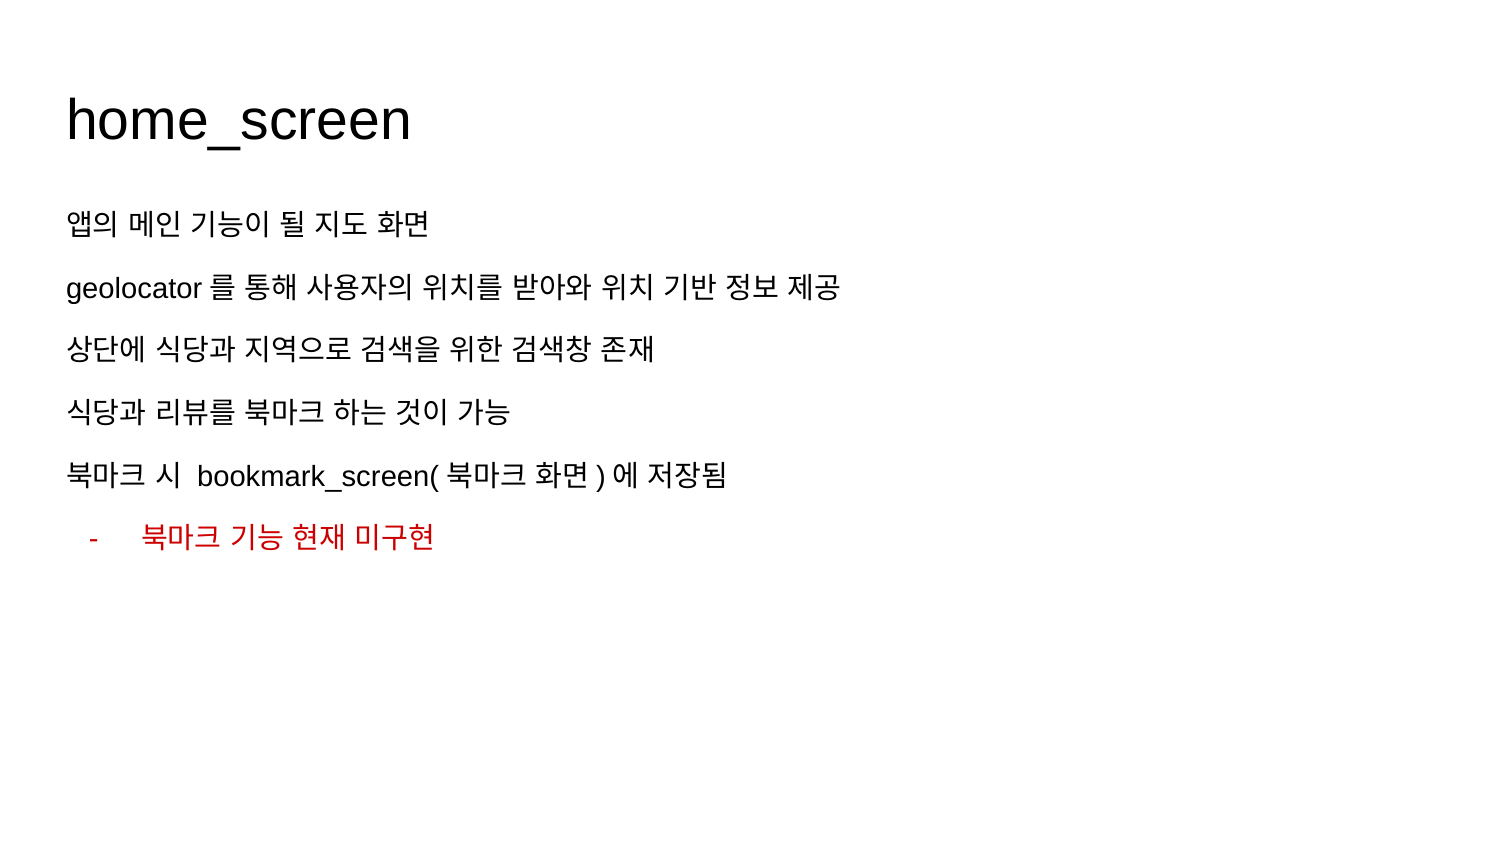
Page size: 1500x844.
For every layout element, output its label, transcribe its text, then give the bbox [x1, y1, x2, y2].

title home_screen [51, 72, 1449, 167]
list 앱의 메인 기능이 될 지도 화면 geolocator를 통해 사용자의 위치를 받아와 위치 기반 정보 제공 상단에 식당과 지역으로 검색을 위한 검색창 존재 식당과 리뷰를 북마크 하는 것이 가능 북마크 시 bookmark_screen(북마크 화면)에 저장됨 북마크 기능 현재 미구현 [51, 189, 1449, 750]
